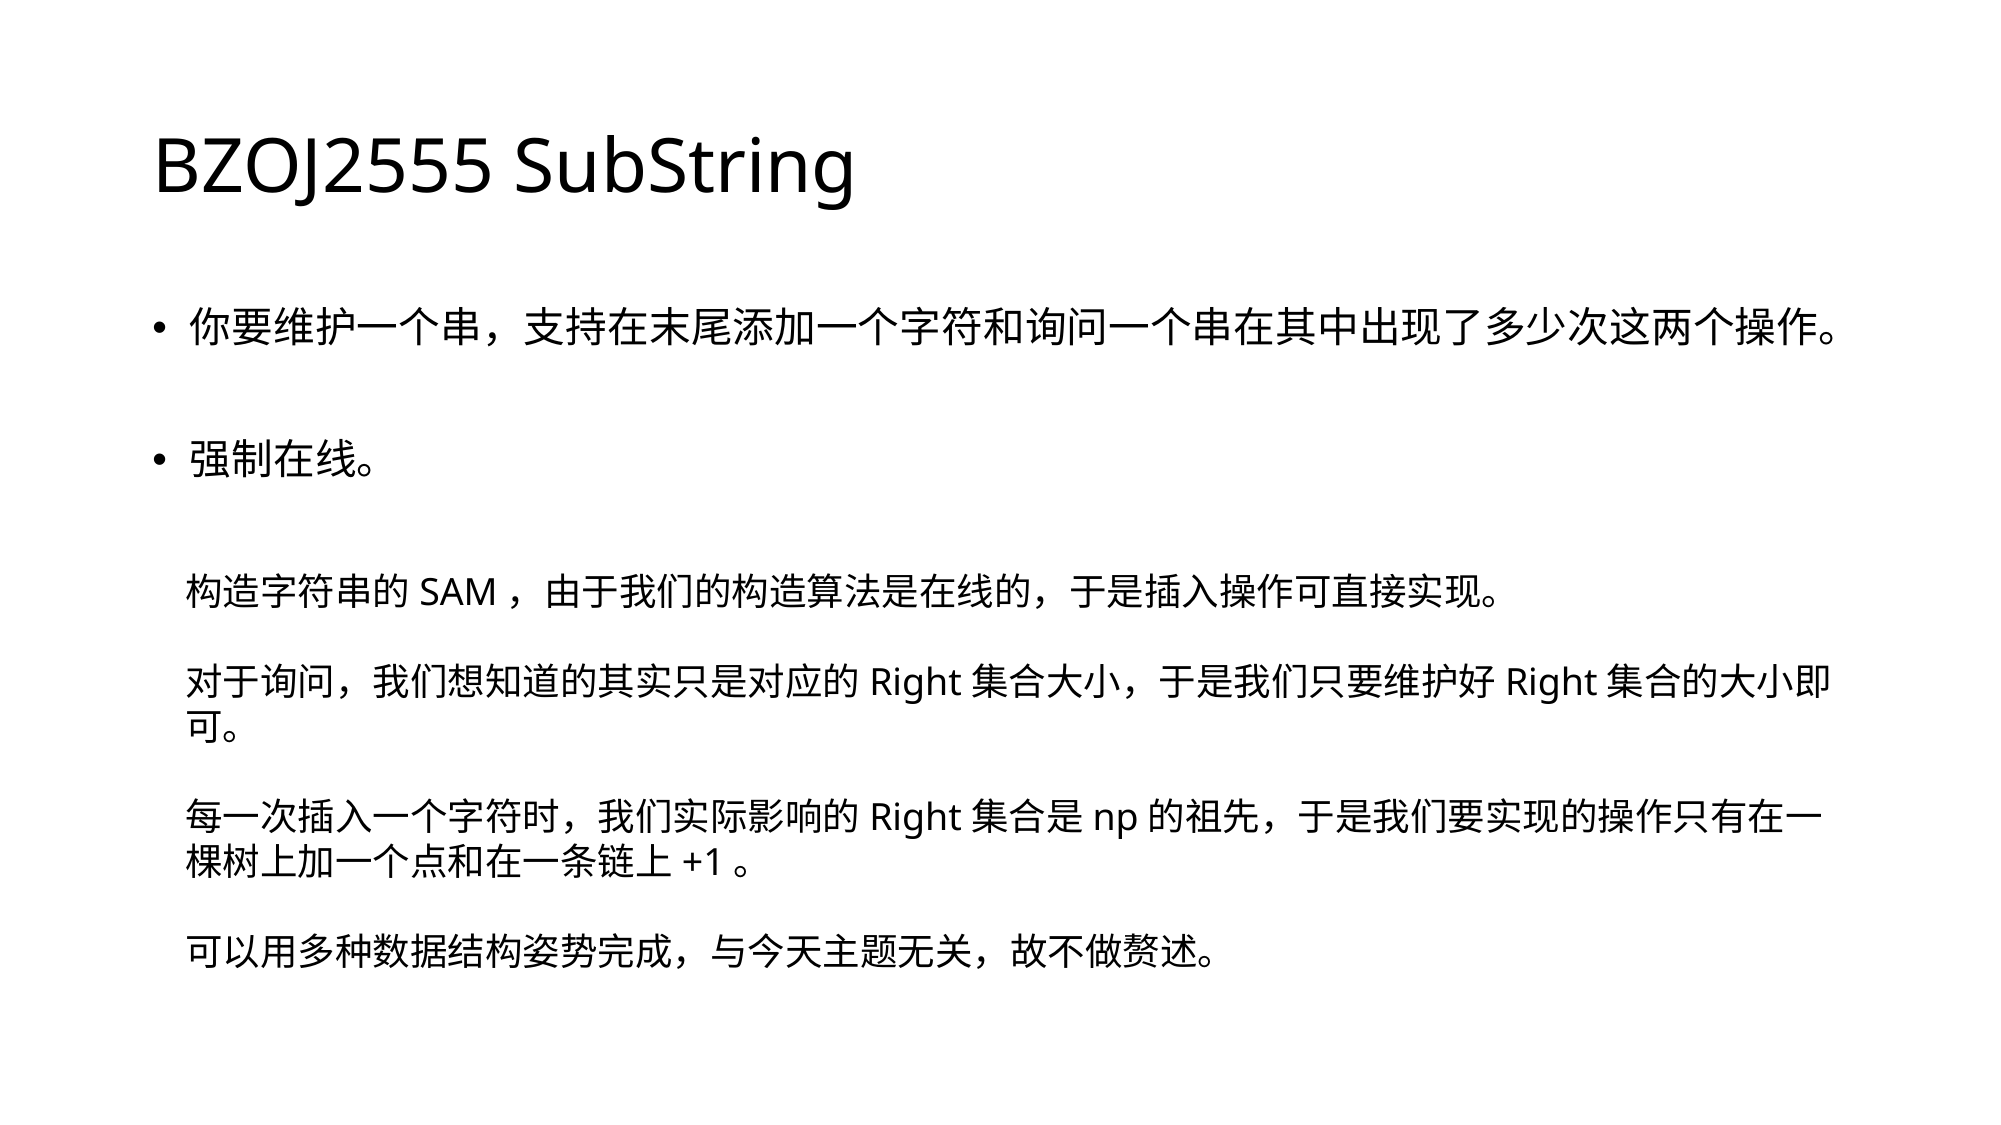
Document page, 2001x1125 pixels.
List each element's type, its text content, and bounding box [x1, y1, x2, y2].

list 你要维护一个串，支持在末尾添加一个字符和询问一个串在其中出现了多少次这两个操作。 强制在线。 [137, 299, 1863, 499]
text_box 构造字符串的SAM，由于我们的构造算法是在线的，于是插入操作可直接实现。 对于询问，我们想知道的其实只是对应的Right集合大小，于是我们只要维护好Right集合的大小即可。 每一次插入一个字符时，我们实际影响的Right集合是np的祖先，于是我们要实现的操作只有在一棵树上加一个点和在一条链上+1。 可以用多种数据结构姿势完成，与今天主题无关，故不做赘述。 [170, 560, 1863, 981]
title BZOJ2555 SubString [137, 59, 1863, 278]
